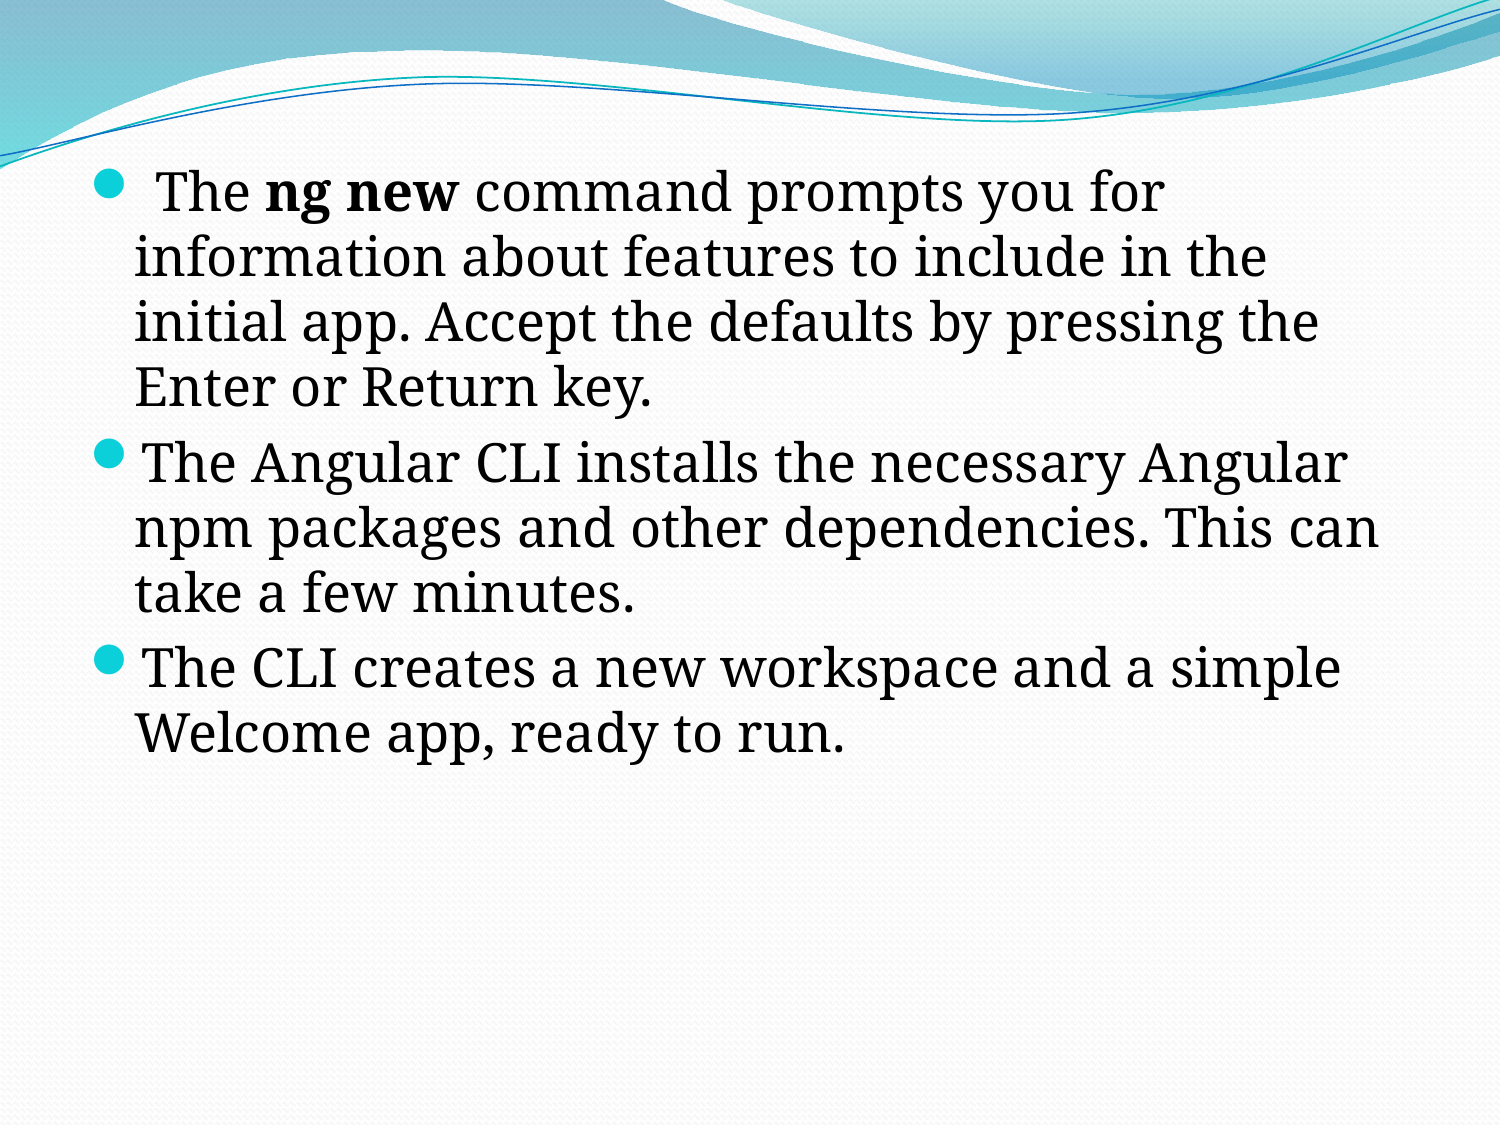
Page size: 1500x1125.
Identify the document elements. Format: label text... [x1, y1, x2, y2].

list The ng new command prompts you for information about features to include in the initial app. Accept the defaults by pressing the Enter or Return key. The Angular CLI installs the necessary Angular npm packages and other dependencies. This can take a few minutes. The CLI creates a new workspace and a simple Welcome app, ready to run. [75, 149, 1425, 1038]
